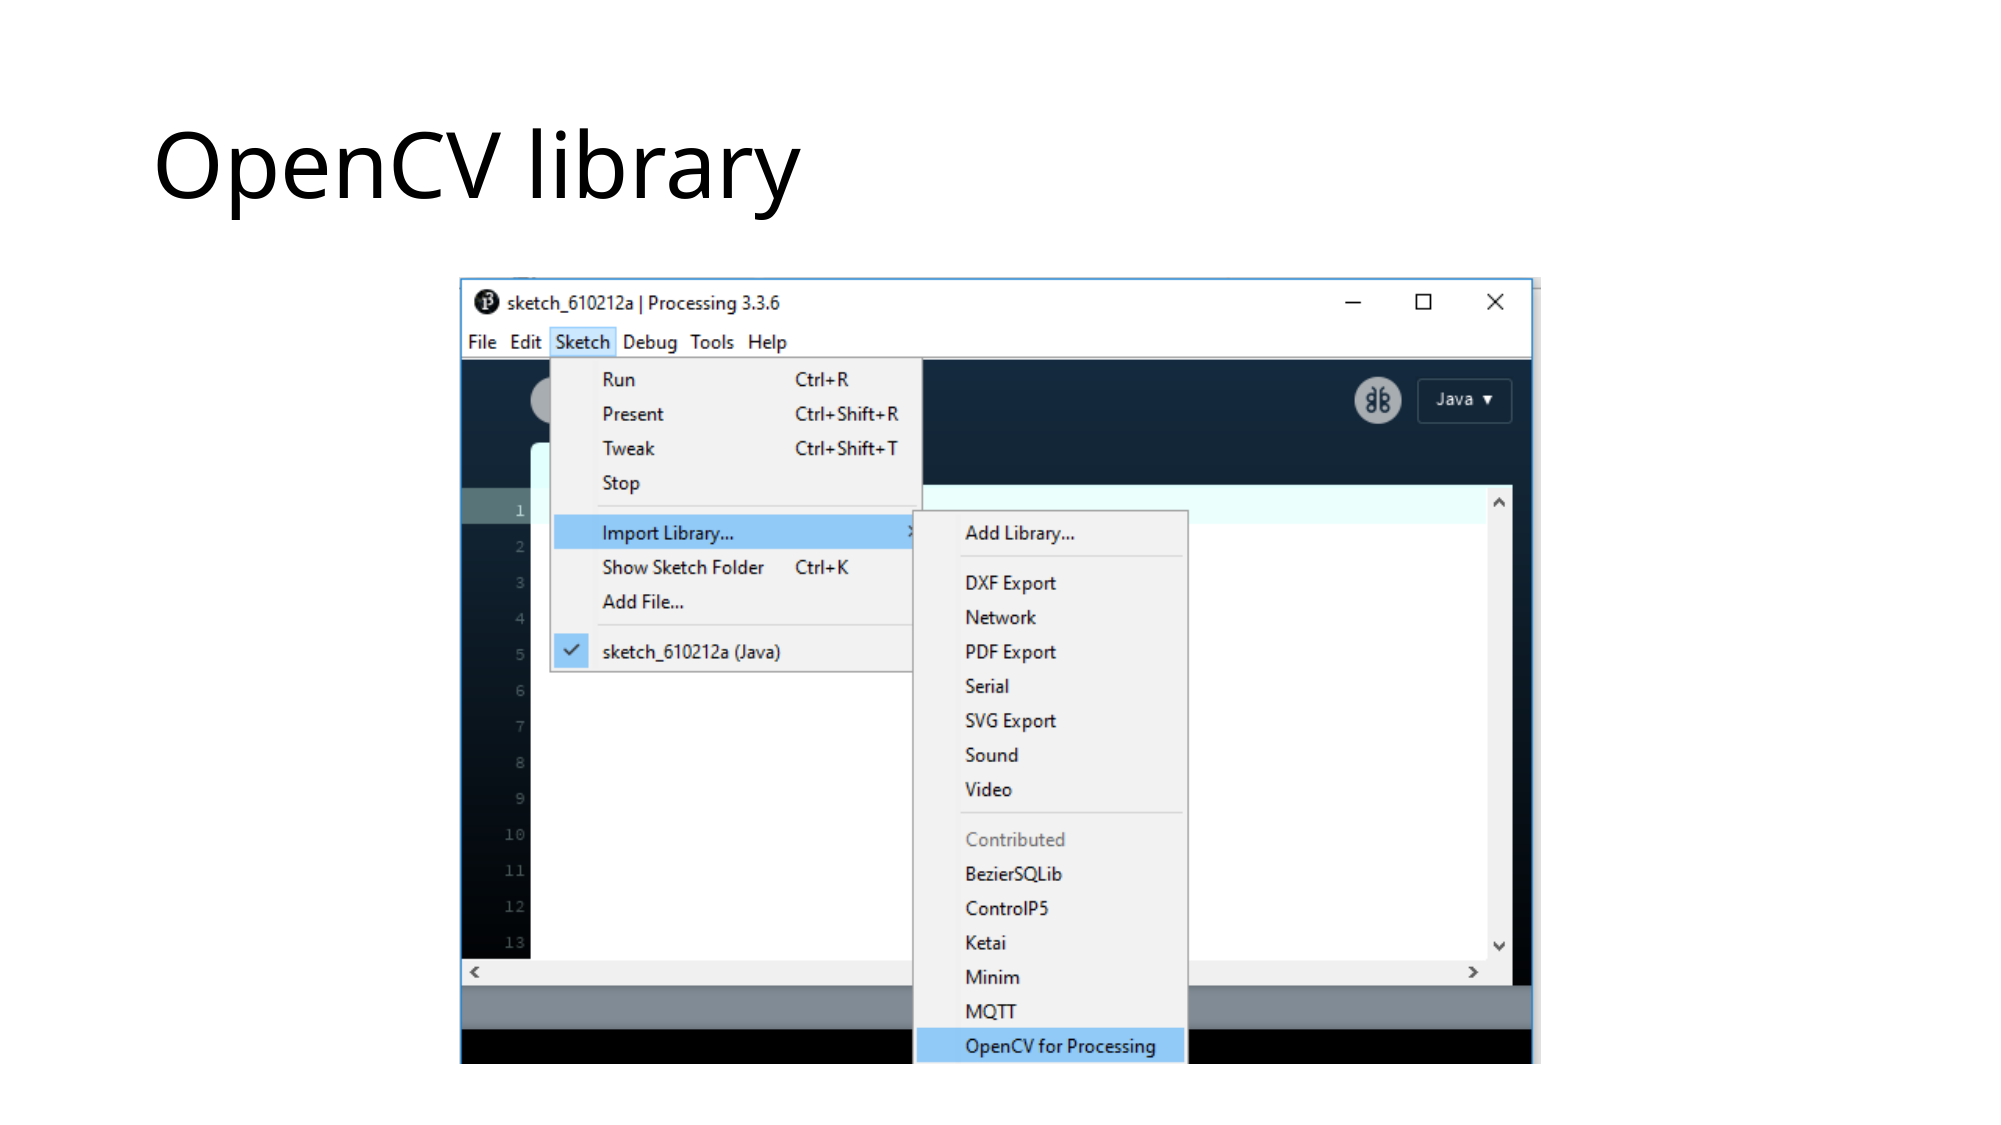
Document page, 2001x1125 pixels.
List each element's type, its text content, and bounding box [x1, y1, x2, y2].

title OpenCV library [137, 59, 1863, 278]
picture [459, 277, 1541, 1064]
